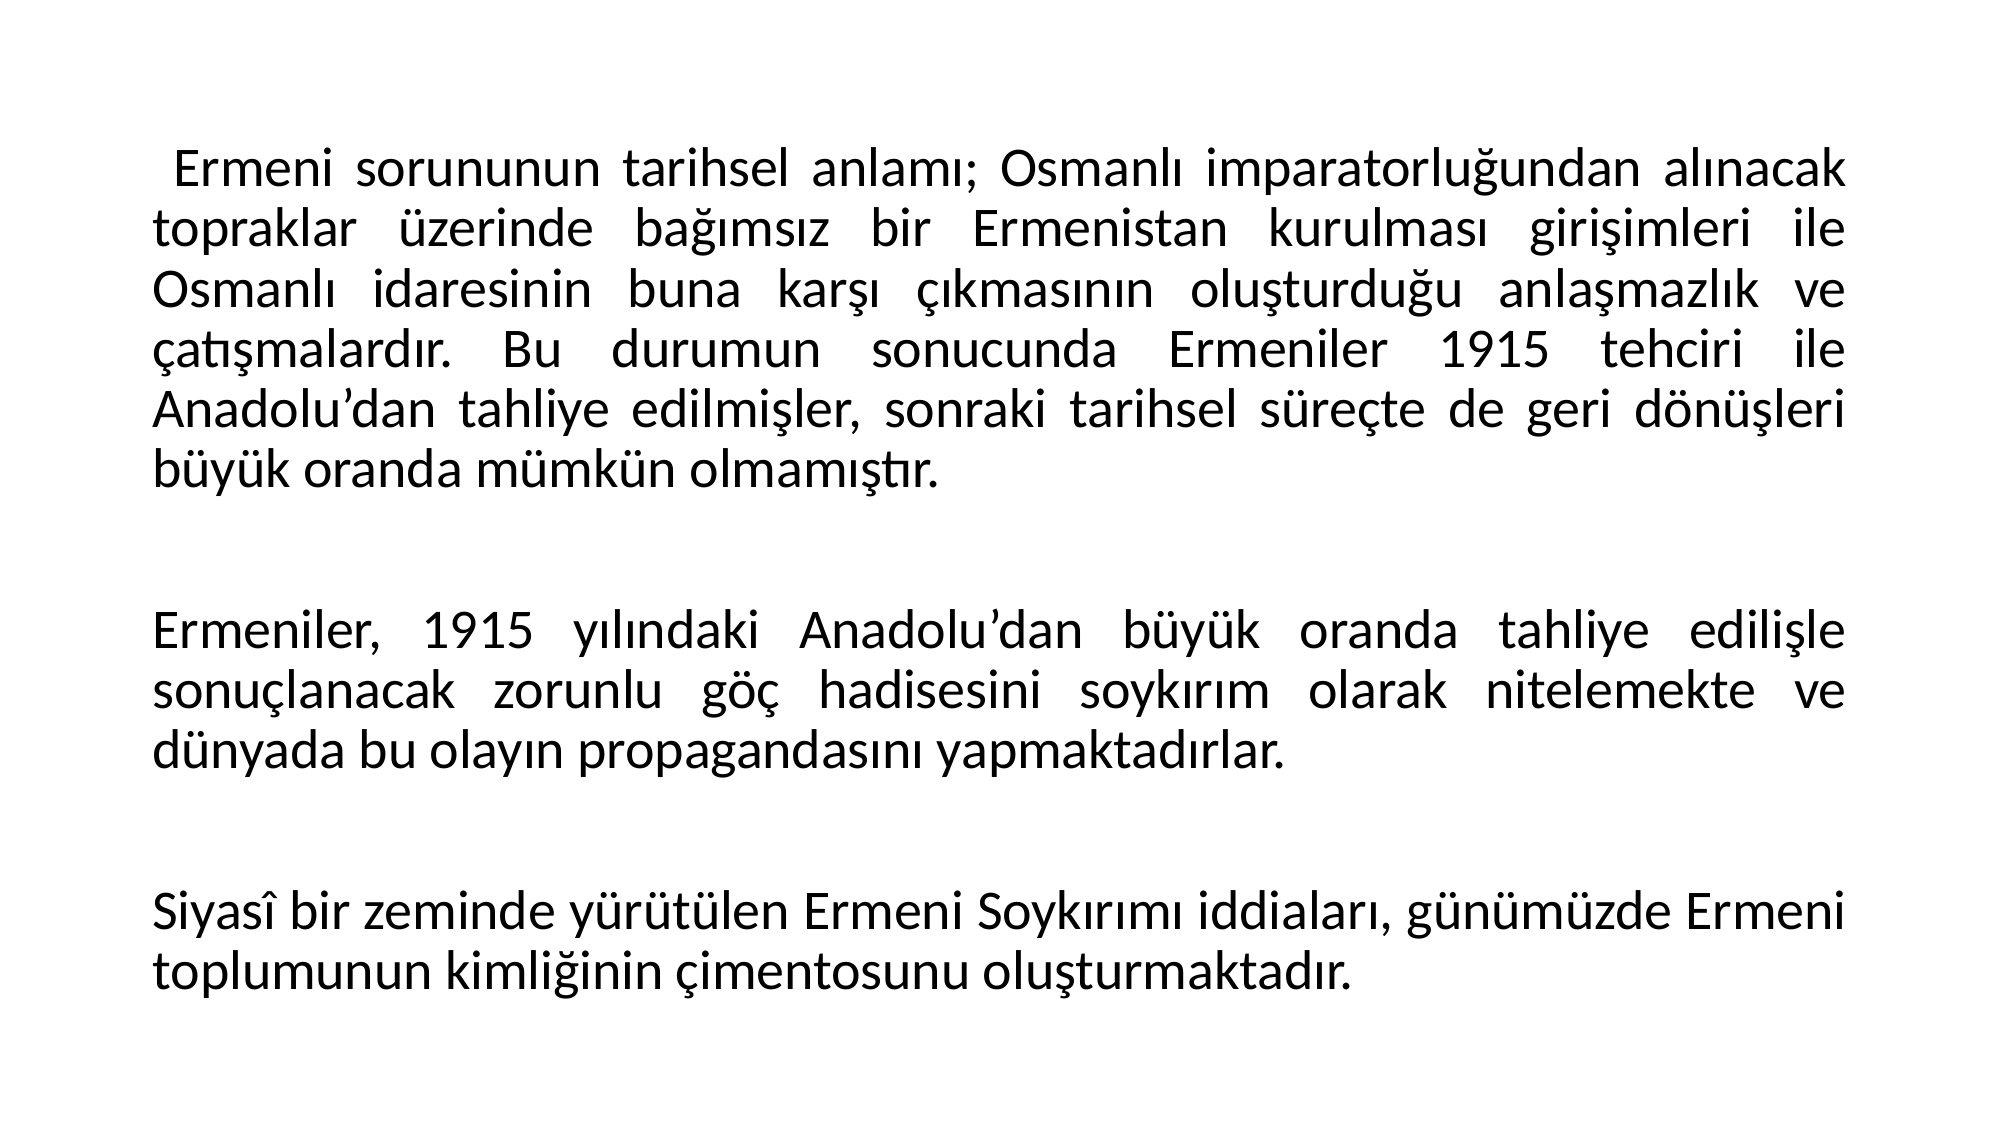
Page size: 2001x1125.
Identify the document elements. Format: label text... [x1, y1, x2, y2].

list Ermeni sorununun tarihsel anlamı; Osmanlı imparatorluğundan alınacak topraklar üzerinde bağımsız bir Ermenistan kurulması girişimleri ile Osmanlı idaresinin buna karşı çıkmasının oluşturduğu anlaşmazlık ve çatışmalardır. Bu durumun sonucunda Ermeniler 1915 tehciri ile Anadolu’dan tahliye edilmişler, sonraki tarihsel süreçte de geri dönüşleri büyük oranda mümkün olmamıştır. Ermeniler, 1915 yılındaki Anadolu’dan büyük oranda tahliye edilişle sonuçlanacak zorunlu göç hadisesini soykırım olarak nitelemekte ve dünyada bu olayın propagandasını yapmaktadırlar. Siyasî bir zeminde yürütülen Ermeni Soykırımı iddiaları, günümüzde Ermeni toplumunun kimliğinin çimentosunu oluşturmaktadır. [137, 130, 1863, 1014]
